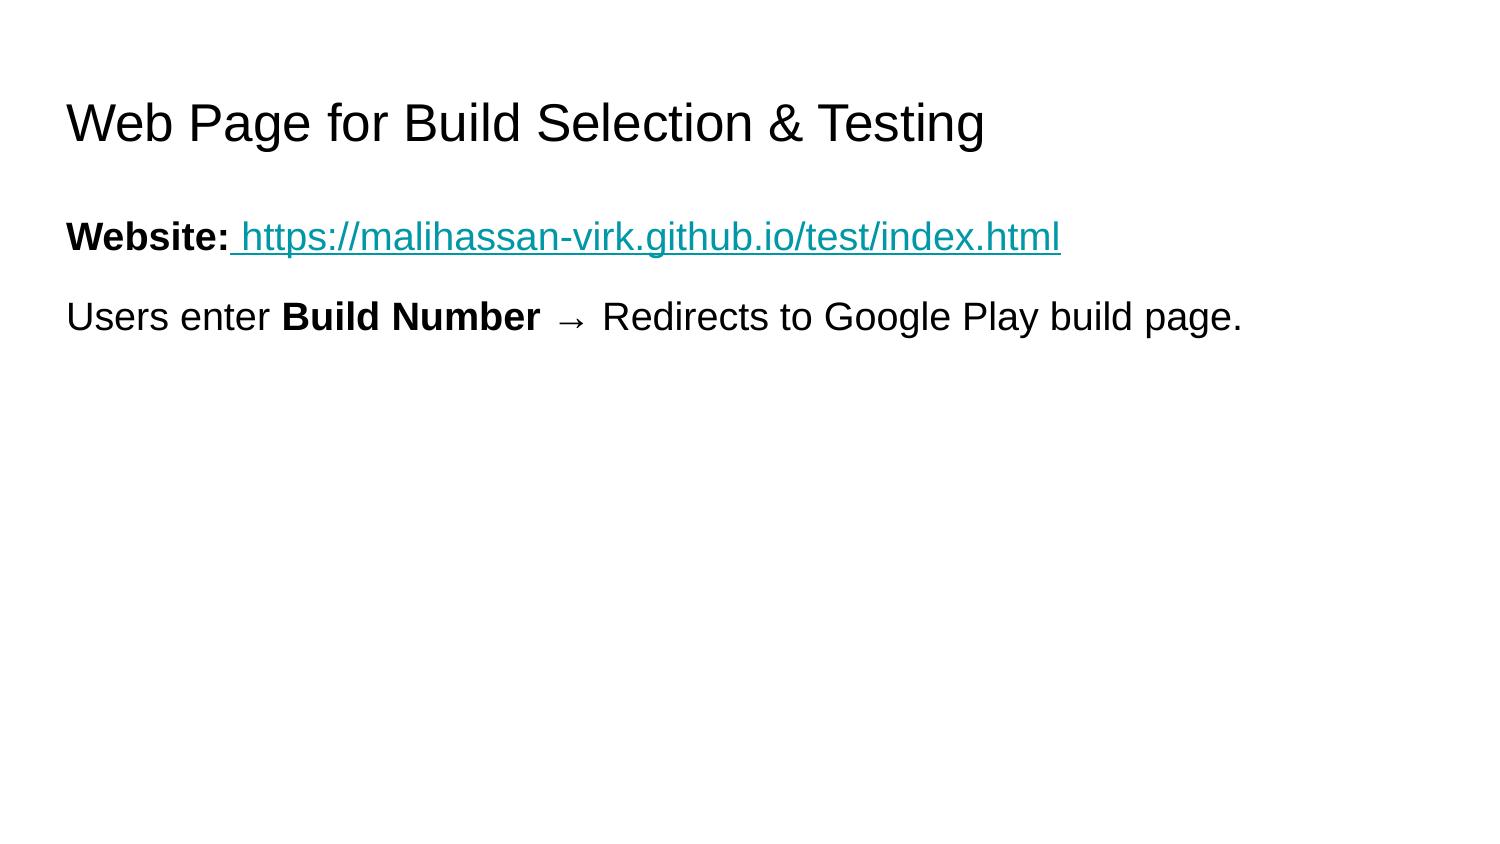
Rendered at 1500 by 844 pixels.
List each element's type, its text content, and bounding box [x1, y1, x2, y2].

list Website: https://malihassan-virk.github.io/test/index.html Users enter Build Number → Redirects to Google Play build page. [51, 189, 1449, 750]
title Web Page for Build Selection & Testing [51, 72, 1449, 167]
